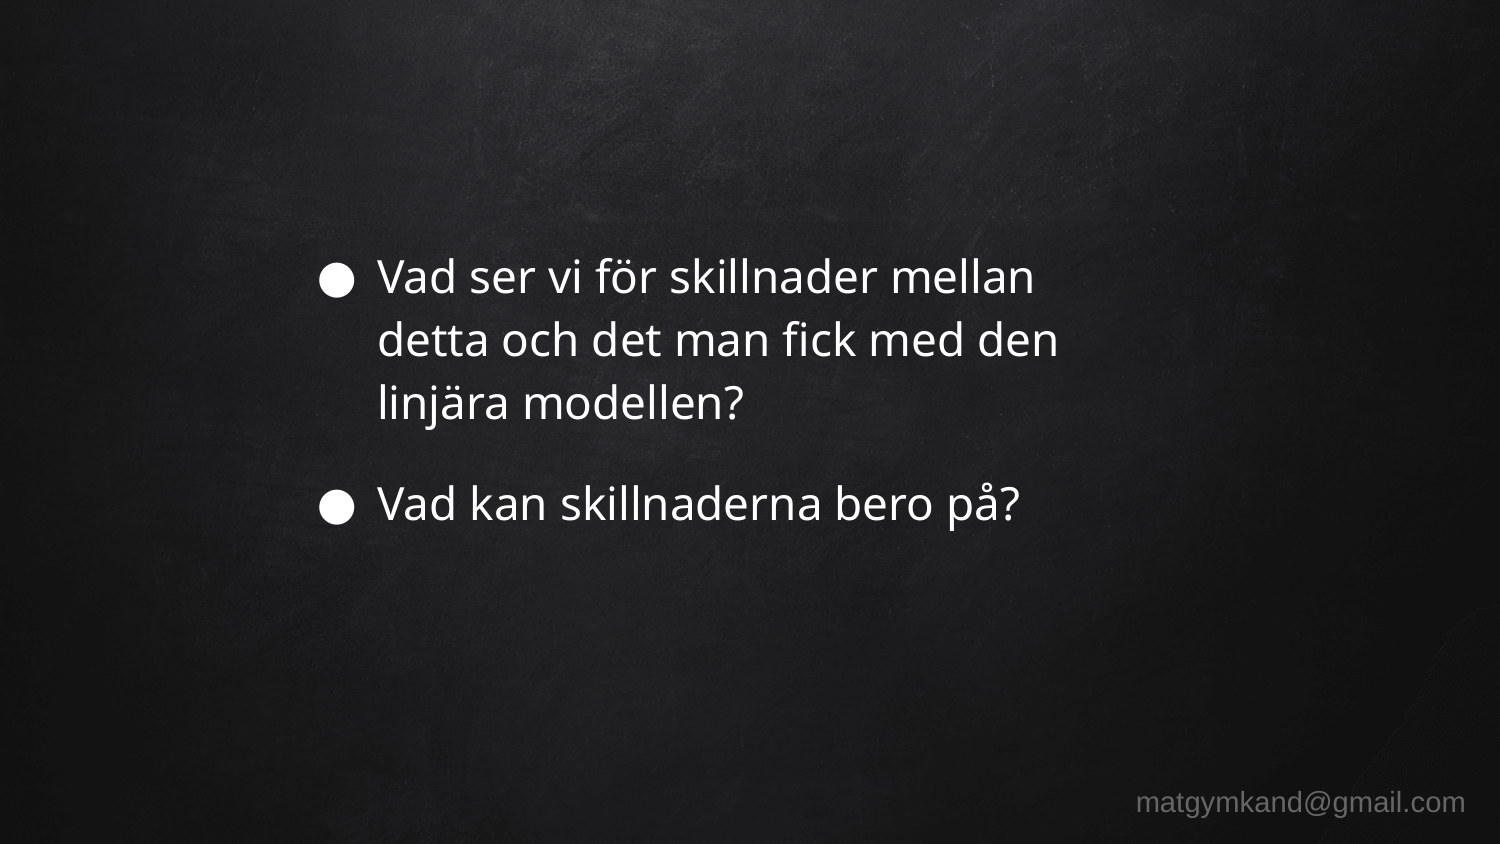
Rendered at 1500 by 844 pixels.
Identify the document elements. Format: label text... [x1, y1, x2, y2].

picture [0, 0, 1500, 844]
text_box Vad ser vi för skillnader mellan detta och det man fick med den linjära modellen? [287, 209, 1164, 460]
text_box Vad kan skillnaderna bero på? [287, 396, 1314, 571]
text_box matgymkand@gmail.com [1120, 768, 1492, 816]
